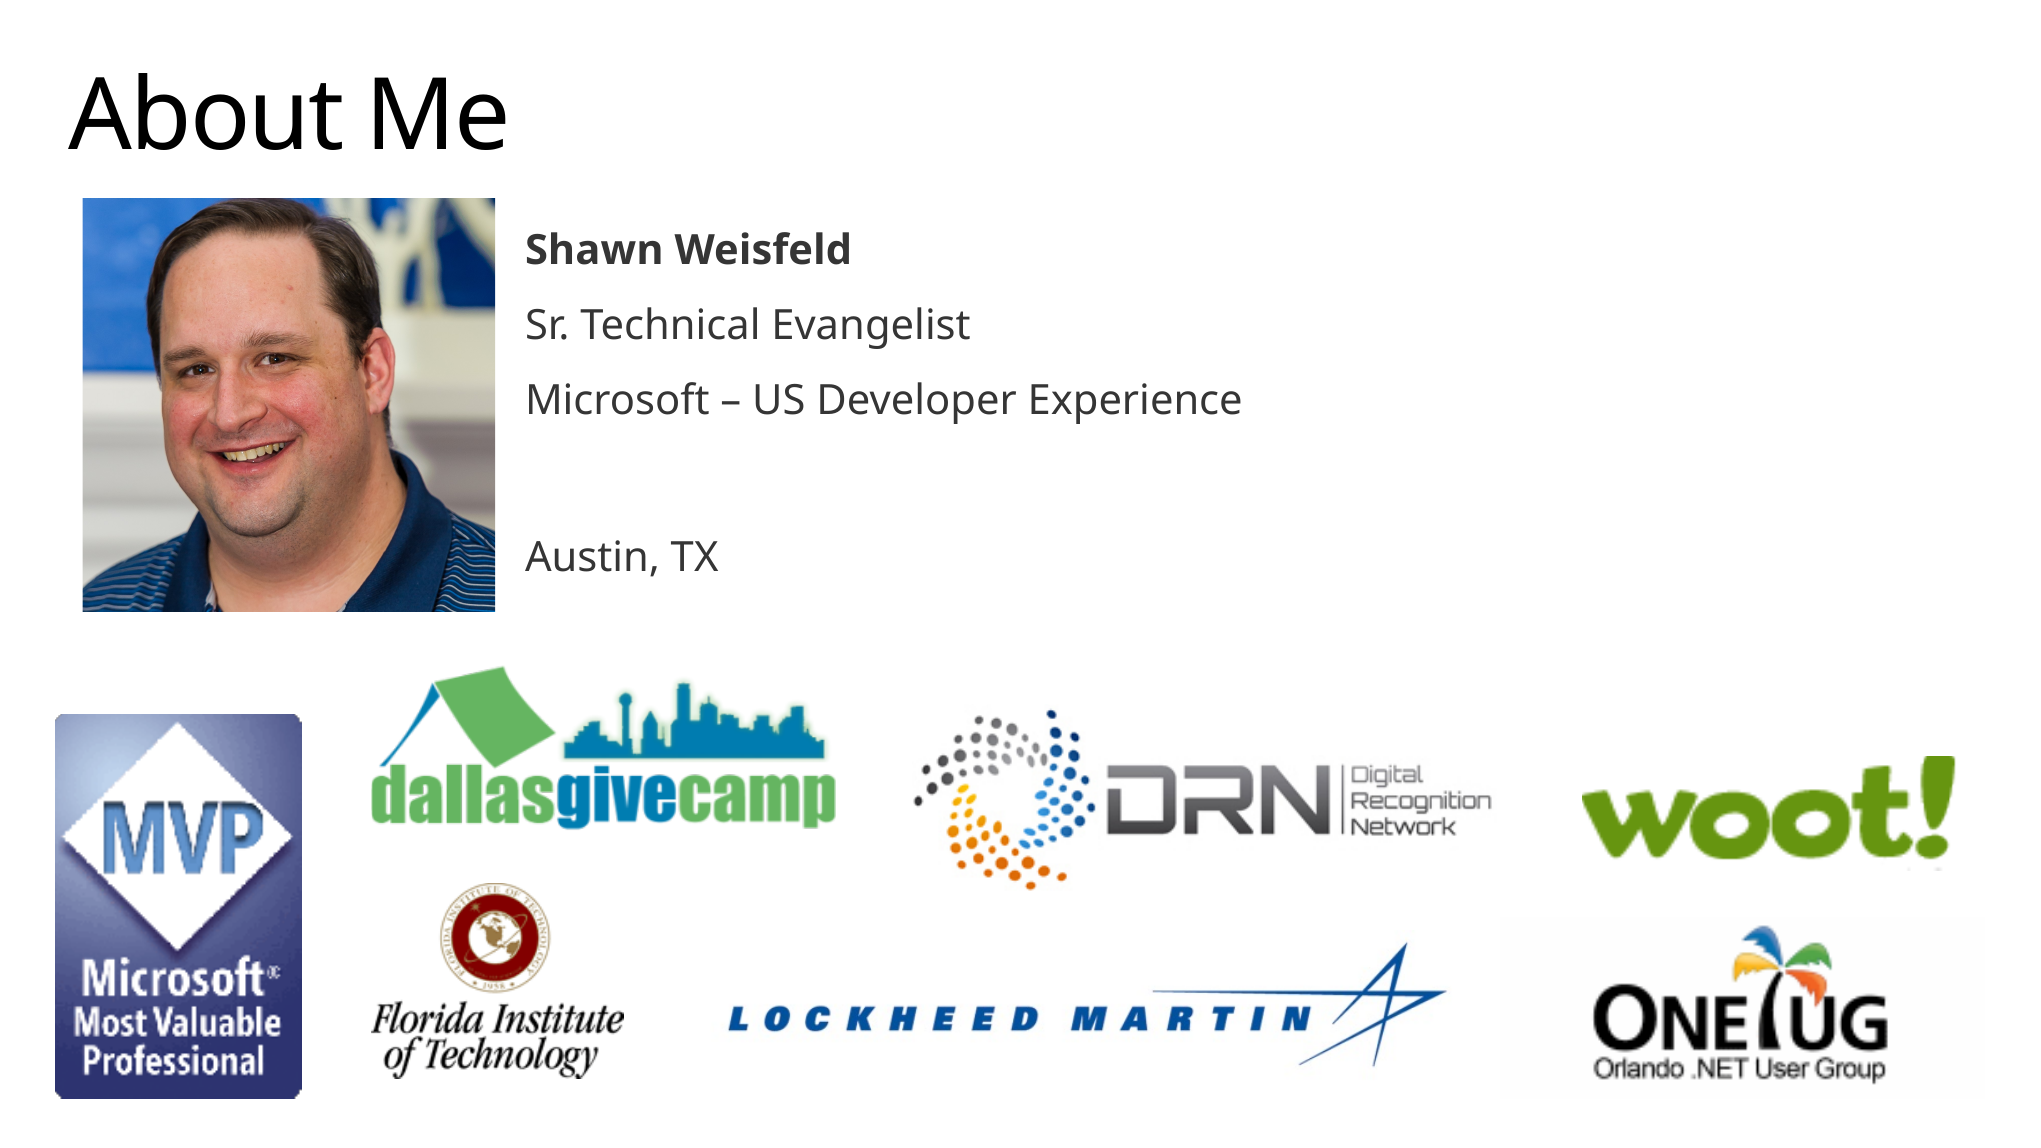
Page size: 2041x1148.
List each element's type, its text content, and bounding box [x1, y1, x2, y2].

picture [371, 883, 624, 1079]
picture [55, 714, 302, 1099]
text_box Shawn Weisfeld Sr. Technical Evangelist Microsoft – US Developer Experience sweisfel@microsoft.com Austin, TX [496, 198, 1871, 612]
picture [912, 704, 1497, 896]
picture [82, 198, 496, 612]
title About Me [45, 48, 1996, 199]
picture [371, 664, 837, 838]
picture [1499, 916, 1985, 1099]
picture [1581, 756, 1972, 871]
picture [692, 930, 1473, 1086]
